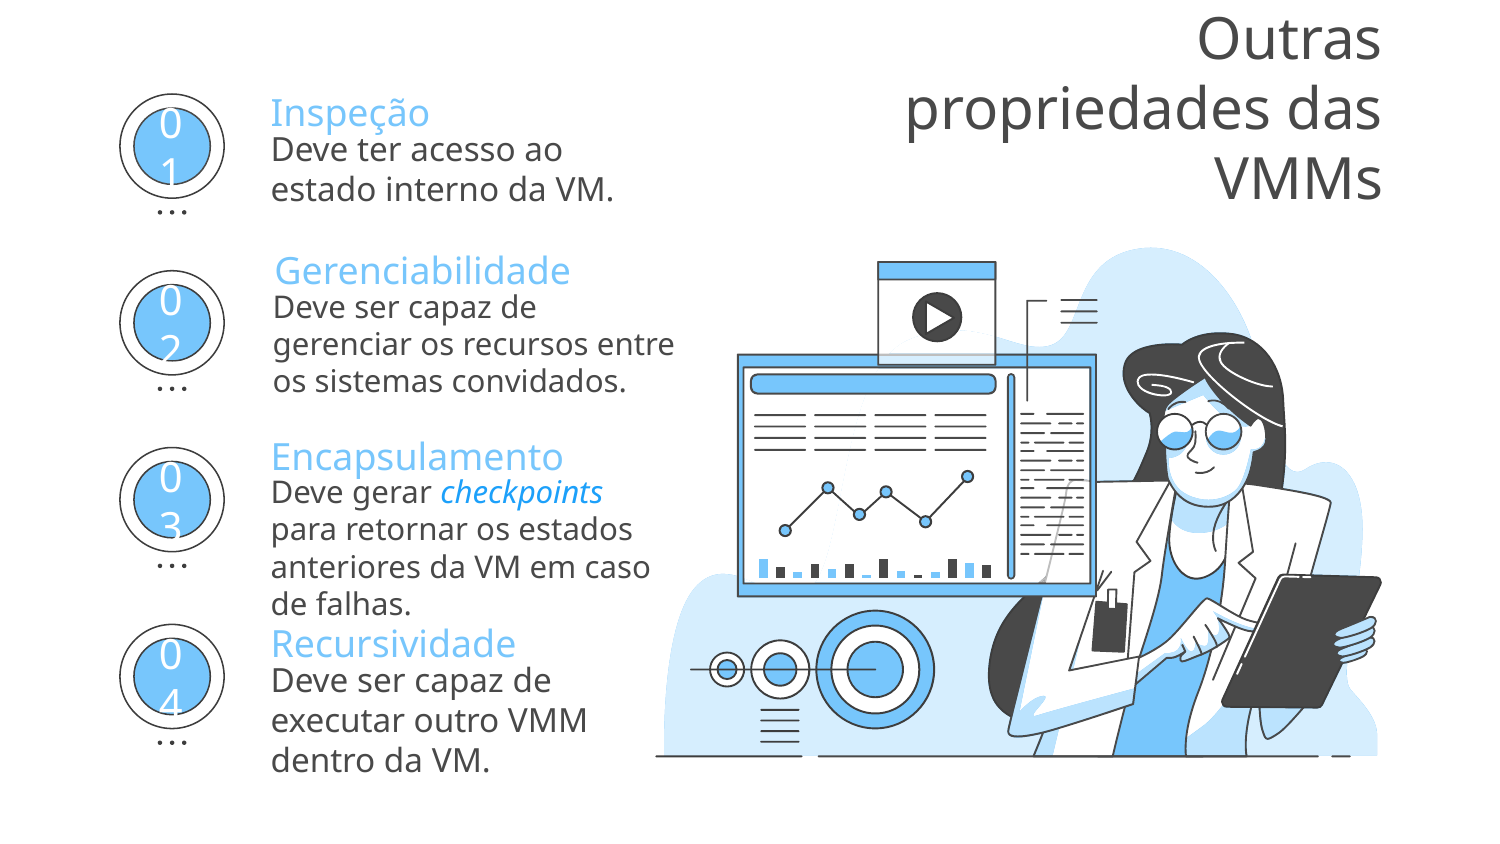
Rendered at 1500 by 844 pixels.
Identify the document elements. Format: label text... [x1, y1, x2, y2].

subtitle Deve ser capaz de executar outro VMM dentro da VM. [255, 644, 649, 739]
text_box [119, 447, 225, 569]
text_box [655, 247, 1383, 758]
subtitle Deve gerar checkpoints para retornar os estados anteriores da VM em caso de falhas. [255, 457, 649, 552]
subtitle Gerenciabilidade [259, 225, 689, 271]
subtitle Deve ser capaz de gerenciar os recursos entre os sistemas convidados. [257, 271, 649, 406]
subtitle Deve ter acesso ao estado interno da VM. [255, 130, 685, 208]
subtitle Inspeção [255, 66, 685, 130]
subtitle Recursividade [255, 597, 649, 644]
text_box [119, 624, 225, 746]
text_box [119, 93, 225, 215]
title Outras propriedades das VMMs [852, 58, 1398, 153]
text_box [119, 270, 225, 392]
subtitle Encapsulamento [255, 410, 649, 457]
